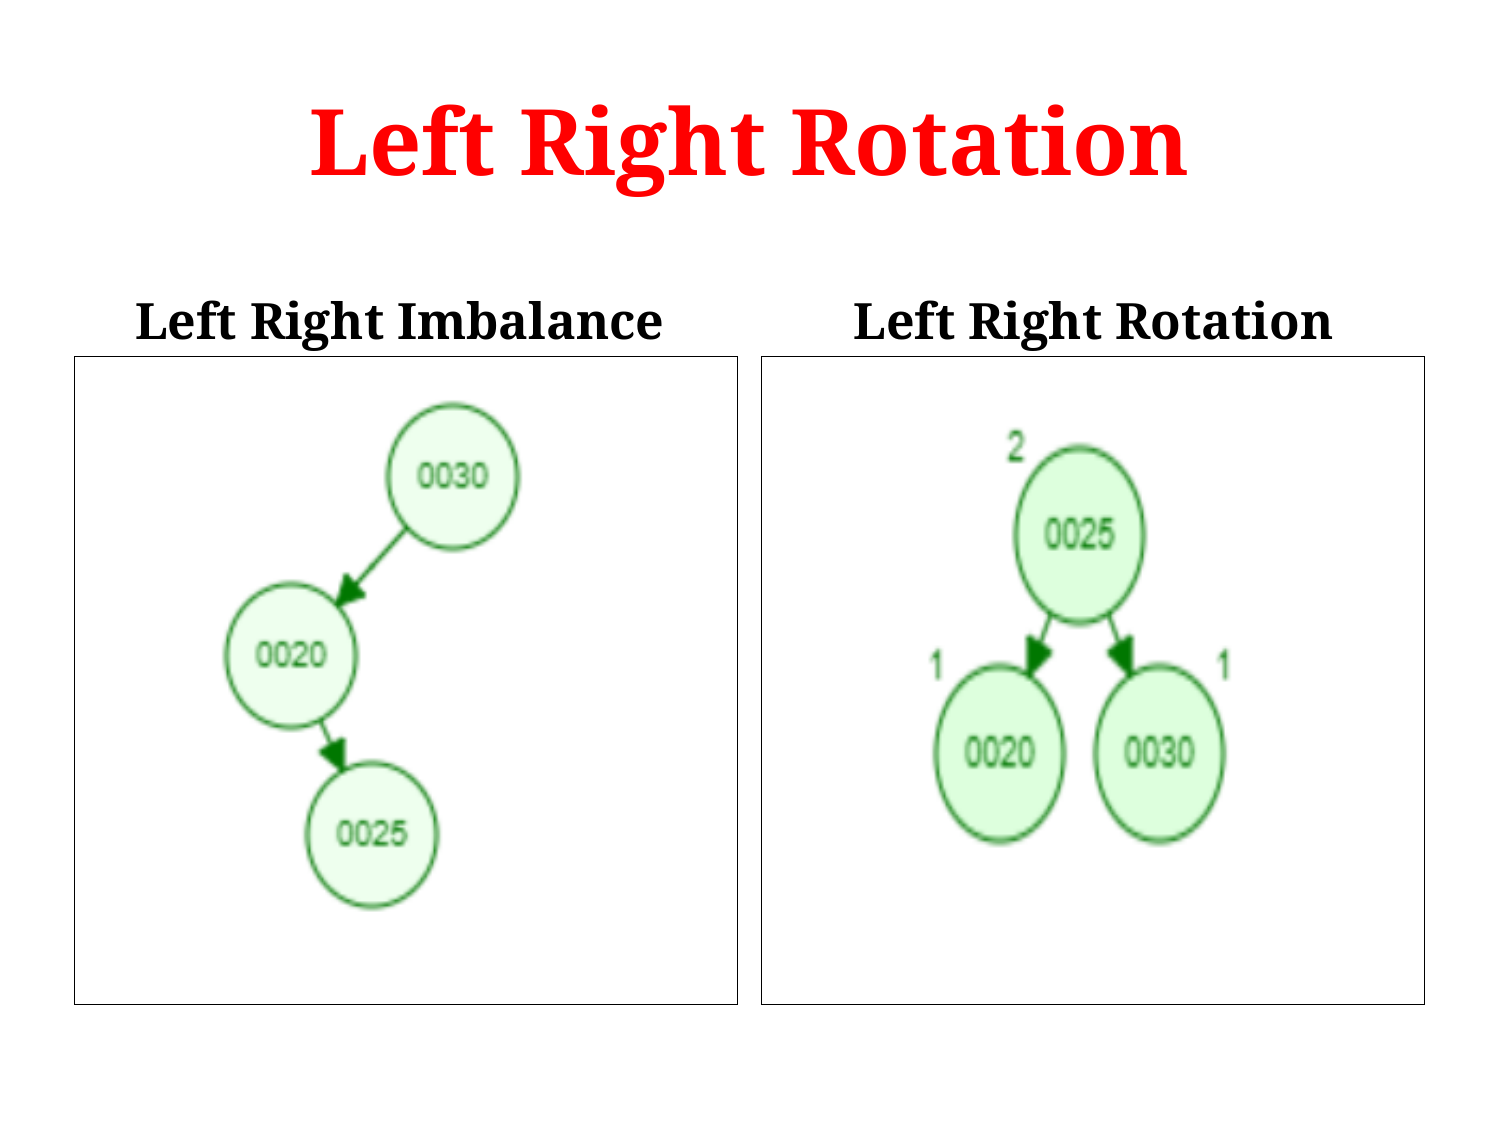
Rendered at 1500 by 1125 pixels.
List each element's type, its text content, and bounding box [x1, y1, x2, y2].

list Left Right Rotation [761, 251, 1425, 356]
list Left Right Imbalance [75, 251, 738, 356]
picture [73, 356, 738, 1006]
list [761, 356, 1426, 1006]
title Left Right Rotation [75, 45, 1425, 233]
